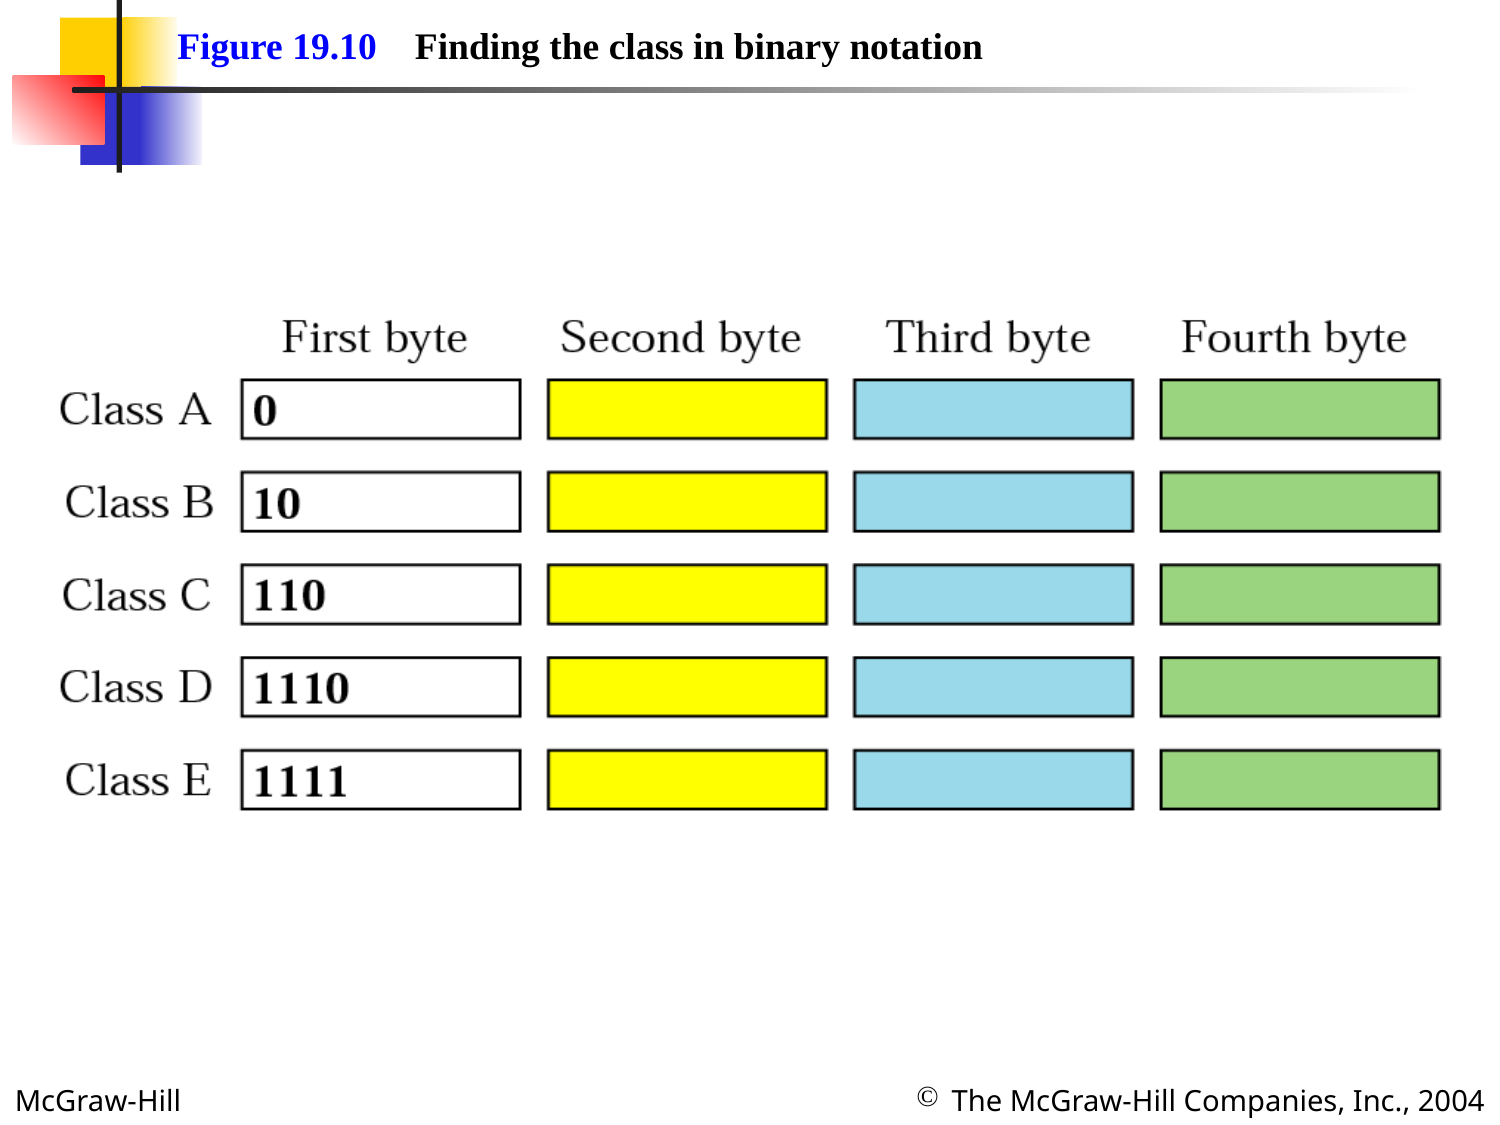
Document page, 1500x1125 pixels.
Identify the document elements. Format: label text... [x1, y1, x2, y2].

text_box [116, 93, 122, 173]
text_box [60, 17, 116, 86]
picture [58, 312, 1442, 812]
text_box [12, 75, 105, 145]
text_box [116, 0, 122, 87]
text_box [80, 93, 116, 165]
text_box Figure 19.10 Finding the class in binary notation [162, 14, 1100, 75]
text_box [141, 93, 202, 165]
text_box [122, 17, 177, 86]
text_box [72, 87, 1423, 93]
text_box [122, 93, 141, 165]
